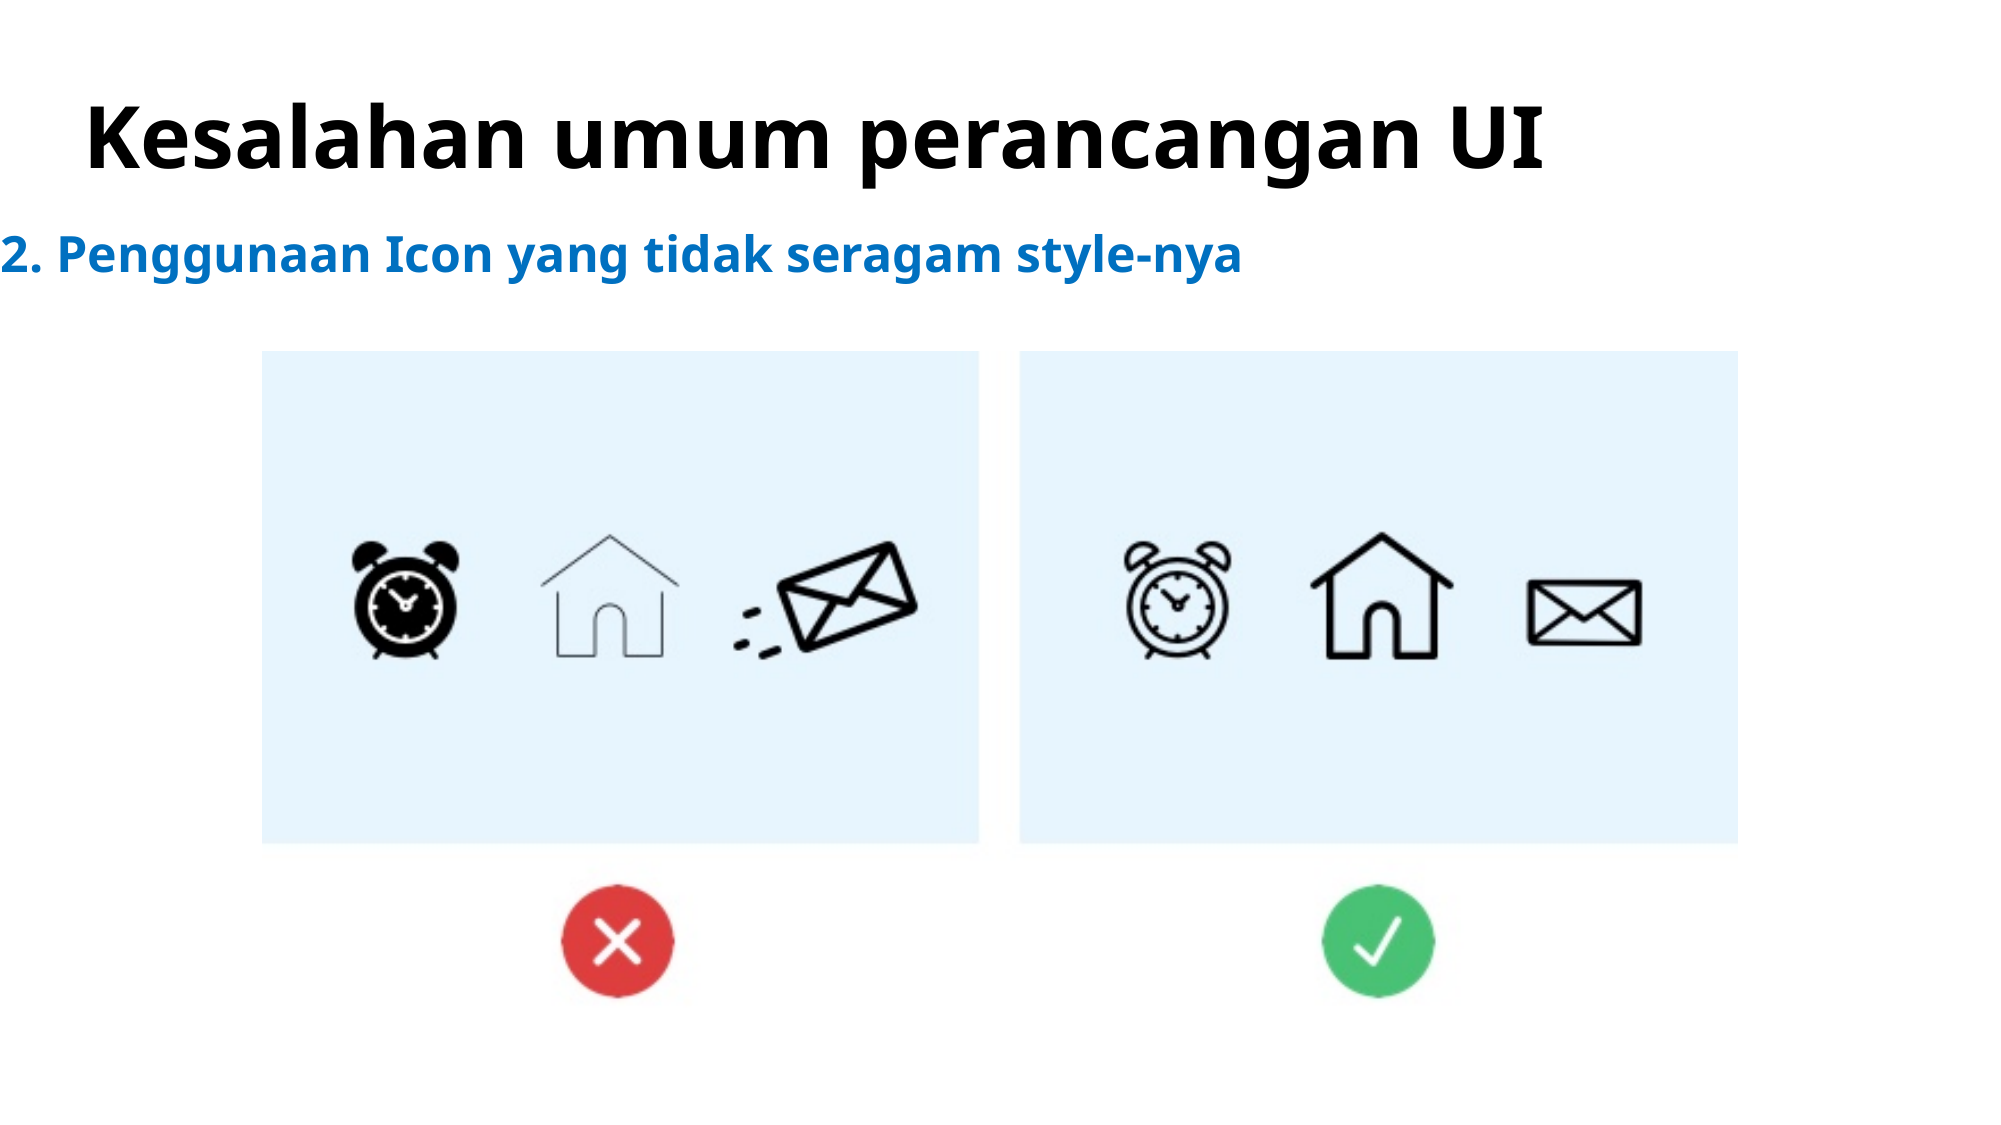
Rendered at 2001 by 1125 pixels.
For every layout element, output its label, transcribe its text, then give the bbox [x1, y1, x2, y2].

title Kesalahan umum perancangan UI [68, 74, 1794, 194]
picture [262, 351, 1738, 1051]
text_box 12. Penggunaan Icon yang tidak seragam style-nya [0, 215, 1259, 290]
